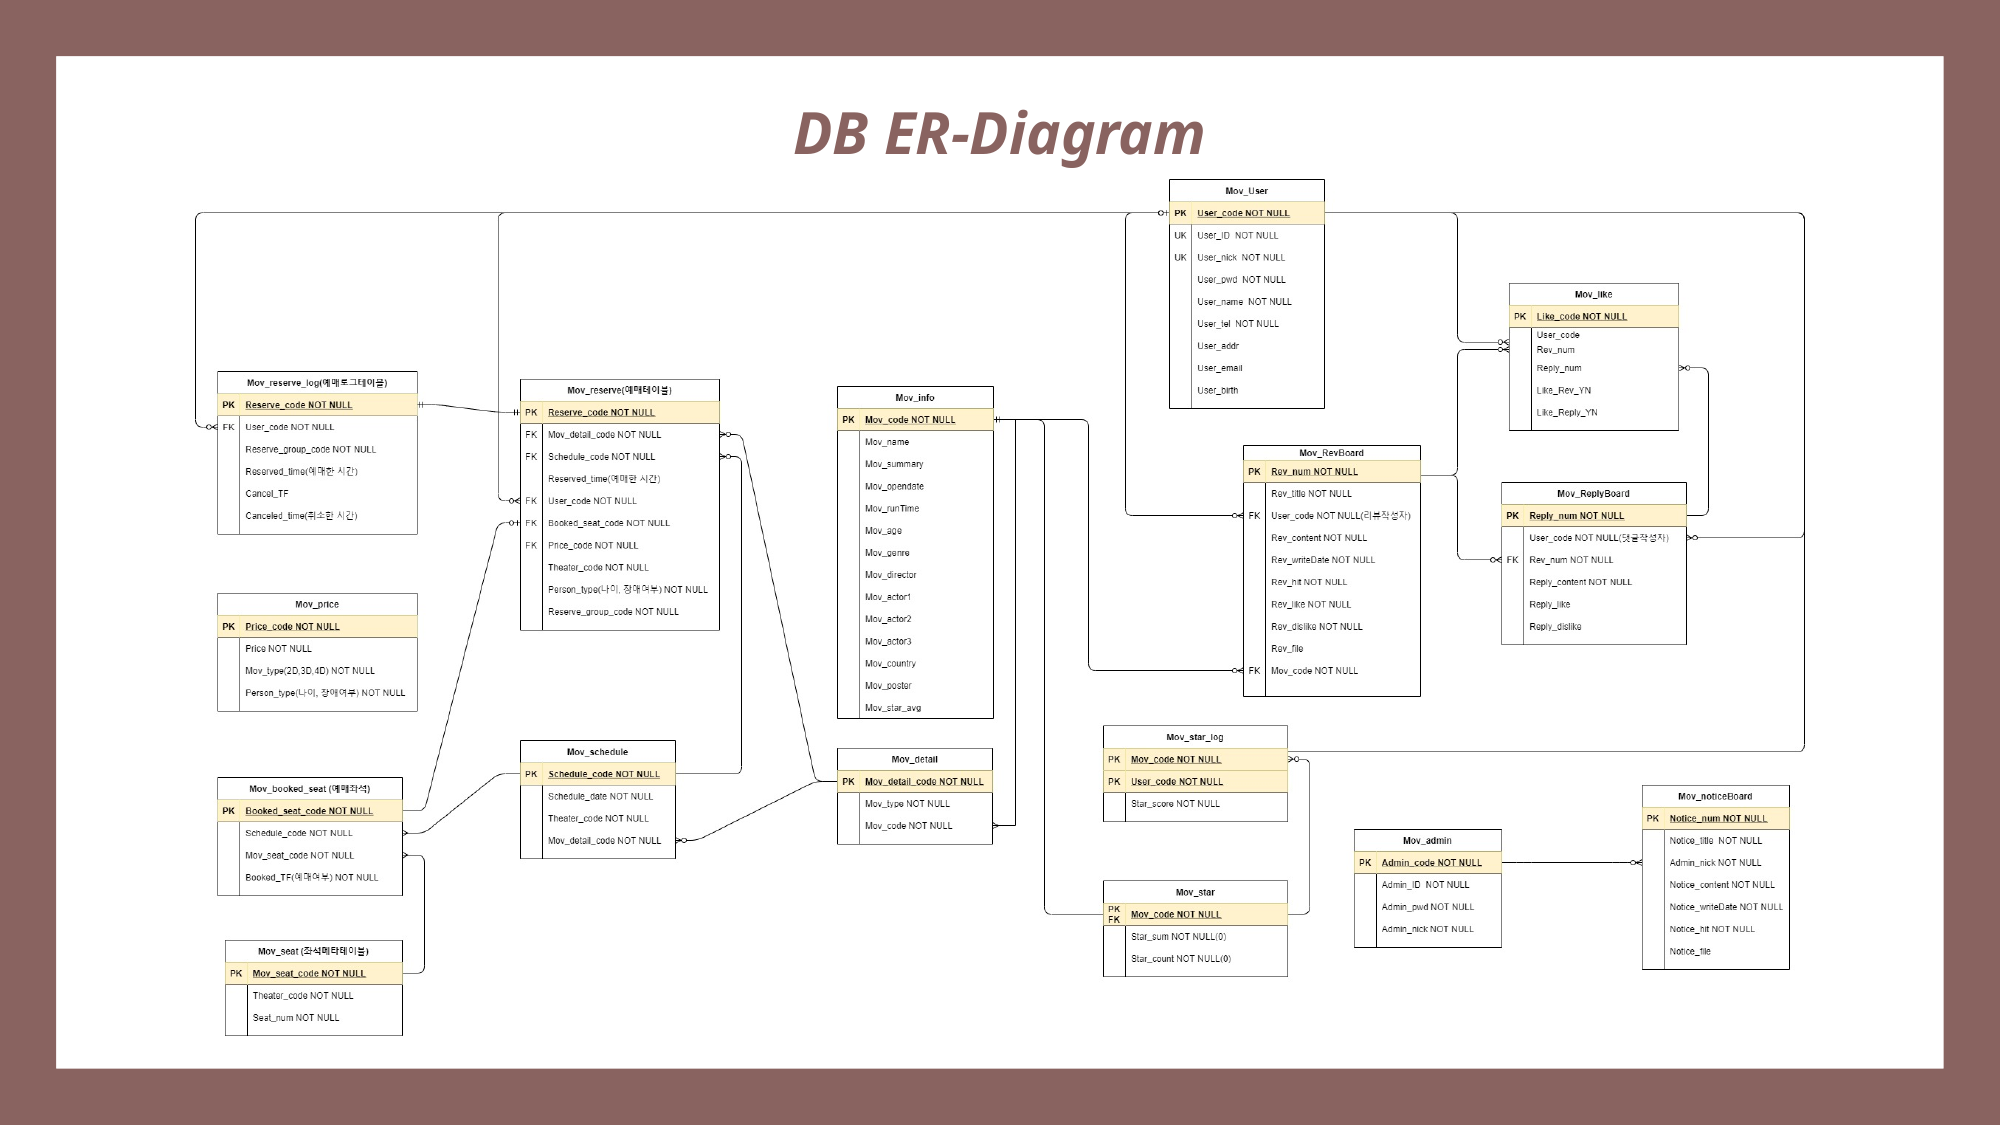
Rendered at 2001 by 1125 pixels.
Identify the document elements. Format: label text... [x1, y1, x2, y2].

text_box DB ER-Diagram [561, 54, 1439, 174]
text_box [0, 0, 2000, 1125]
picture [189, 179, 1811, 1036]
